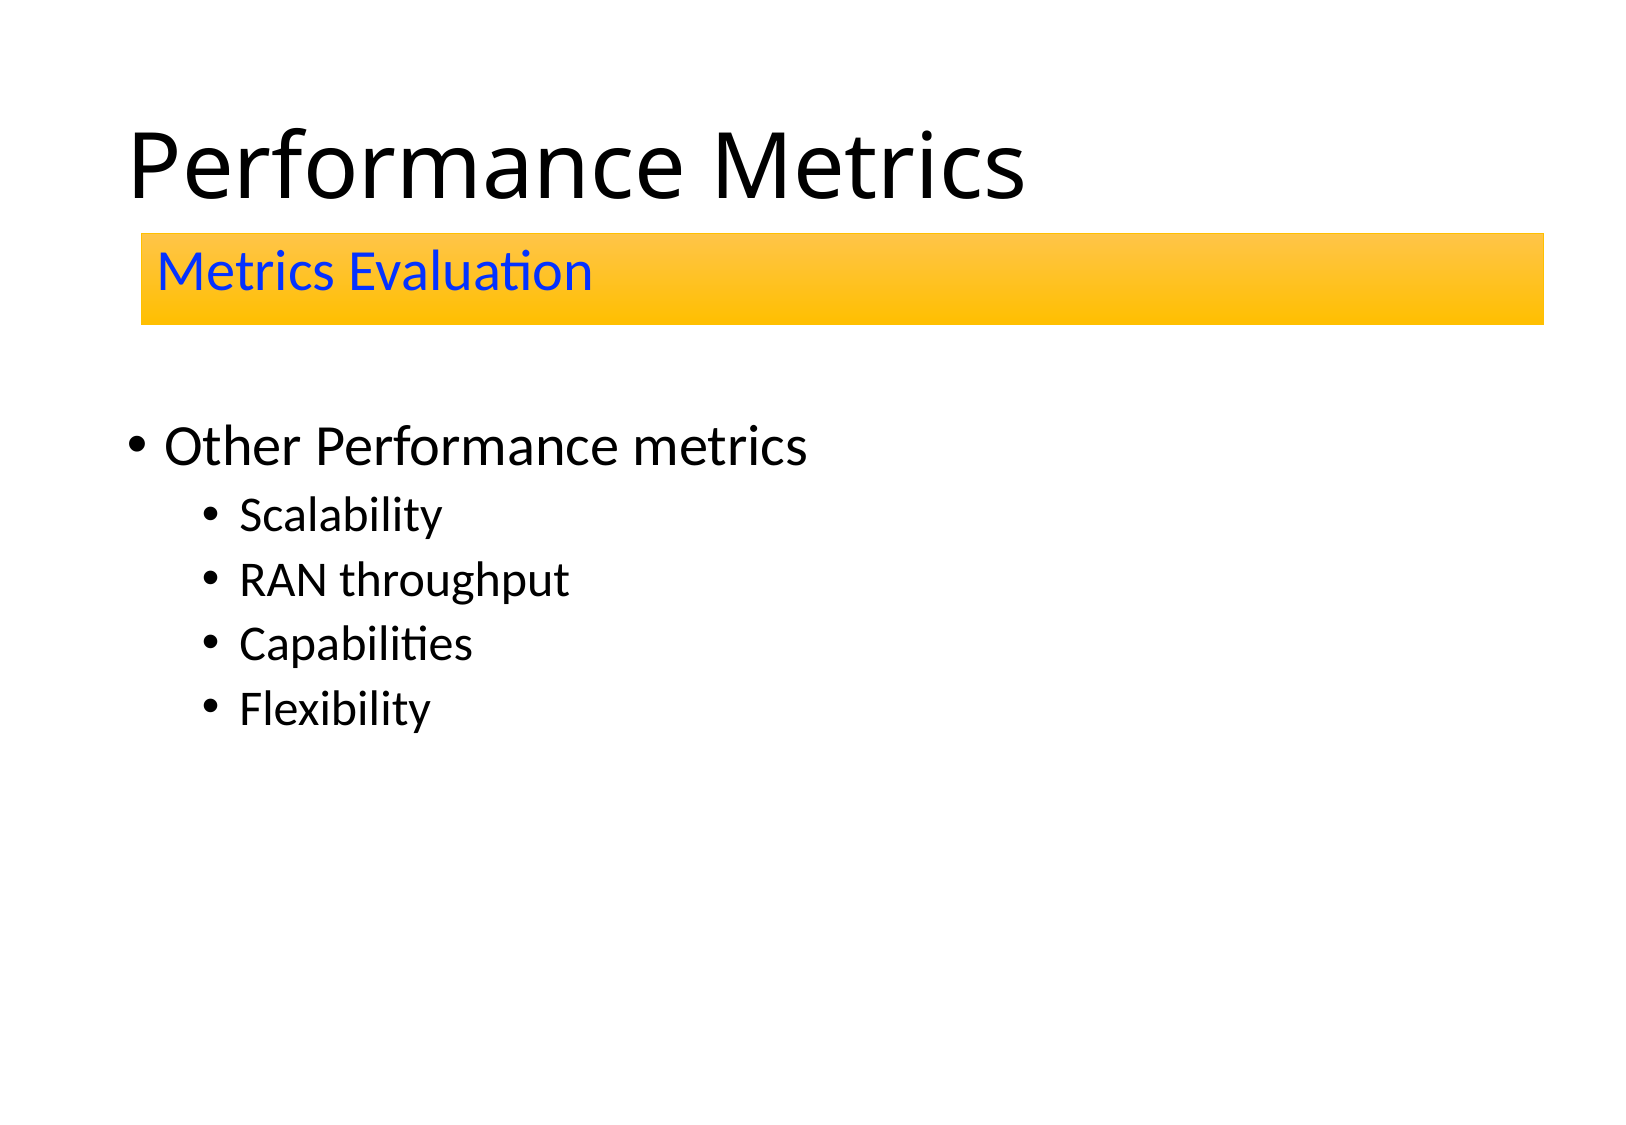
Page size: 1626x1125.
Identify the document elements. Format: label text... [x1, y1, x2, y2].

list Other Performance metrics Scalability RAN throughput Capabilities Flexibility [111, 407, 1514, 1014]
text_box Metrics Evaluation [141, 233, 1544, 325]
title Performance Metrics [111, 59, 1514, 278]
